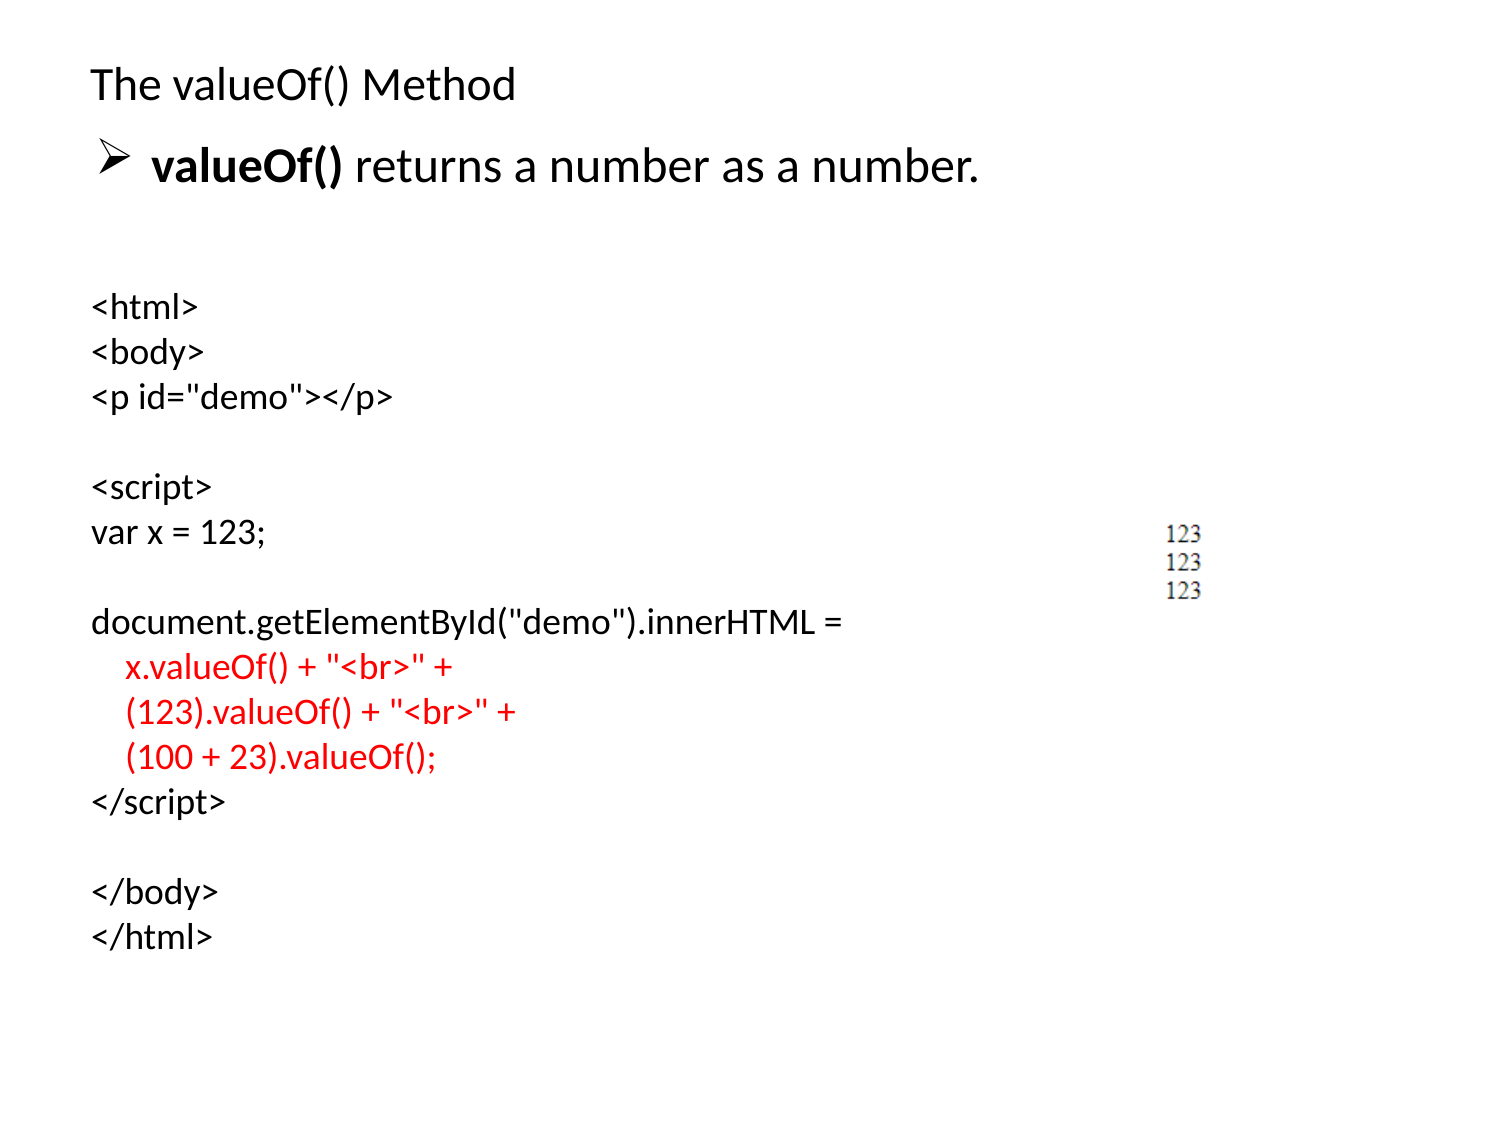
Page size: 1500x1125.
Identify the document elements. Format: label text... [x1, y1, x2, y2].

picture [1165, 511, 1426, 736]
text_box <html> <body> <p id="demo"></p> <script> var x = 123; document.getElementById("demo").innerHTML = x.valueOf() + "<br>" + (123).valueOf() + "<br>" + (100 + 23).valueOf(); </script> </body> </html> [76, 274, 863, 965]
title The valueOf() Method [75, 45, 1425, 175]
list valueOf() returns a number as a number. [80, 125, 1430, 225]
